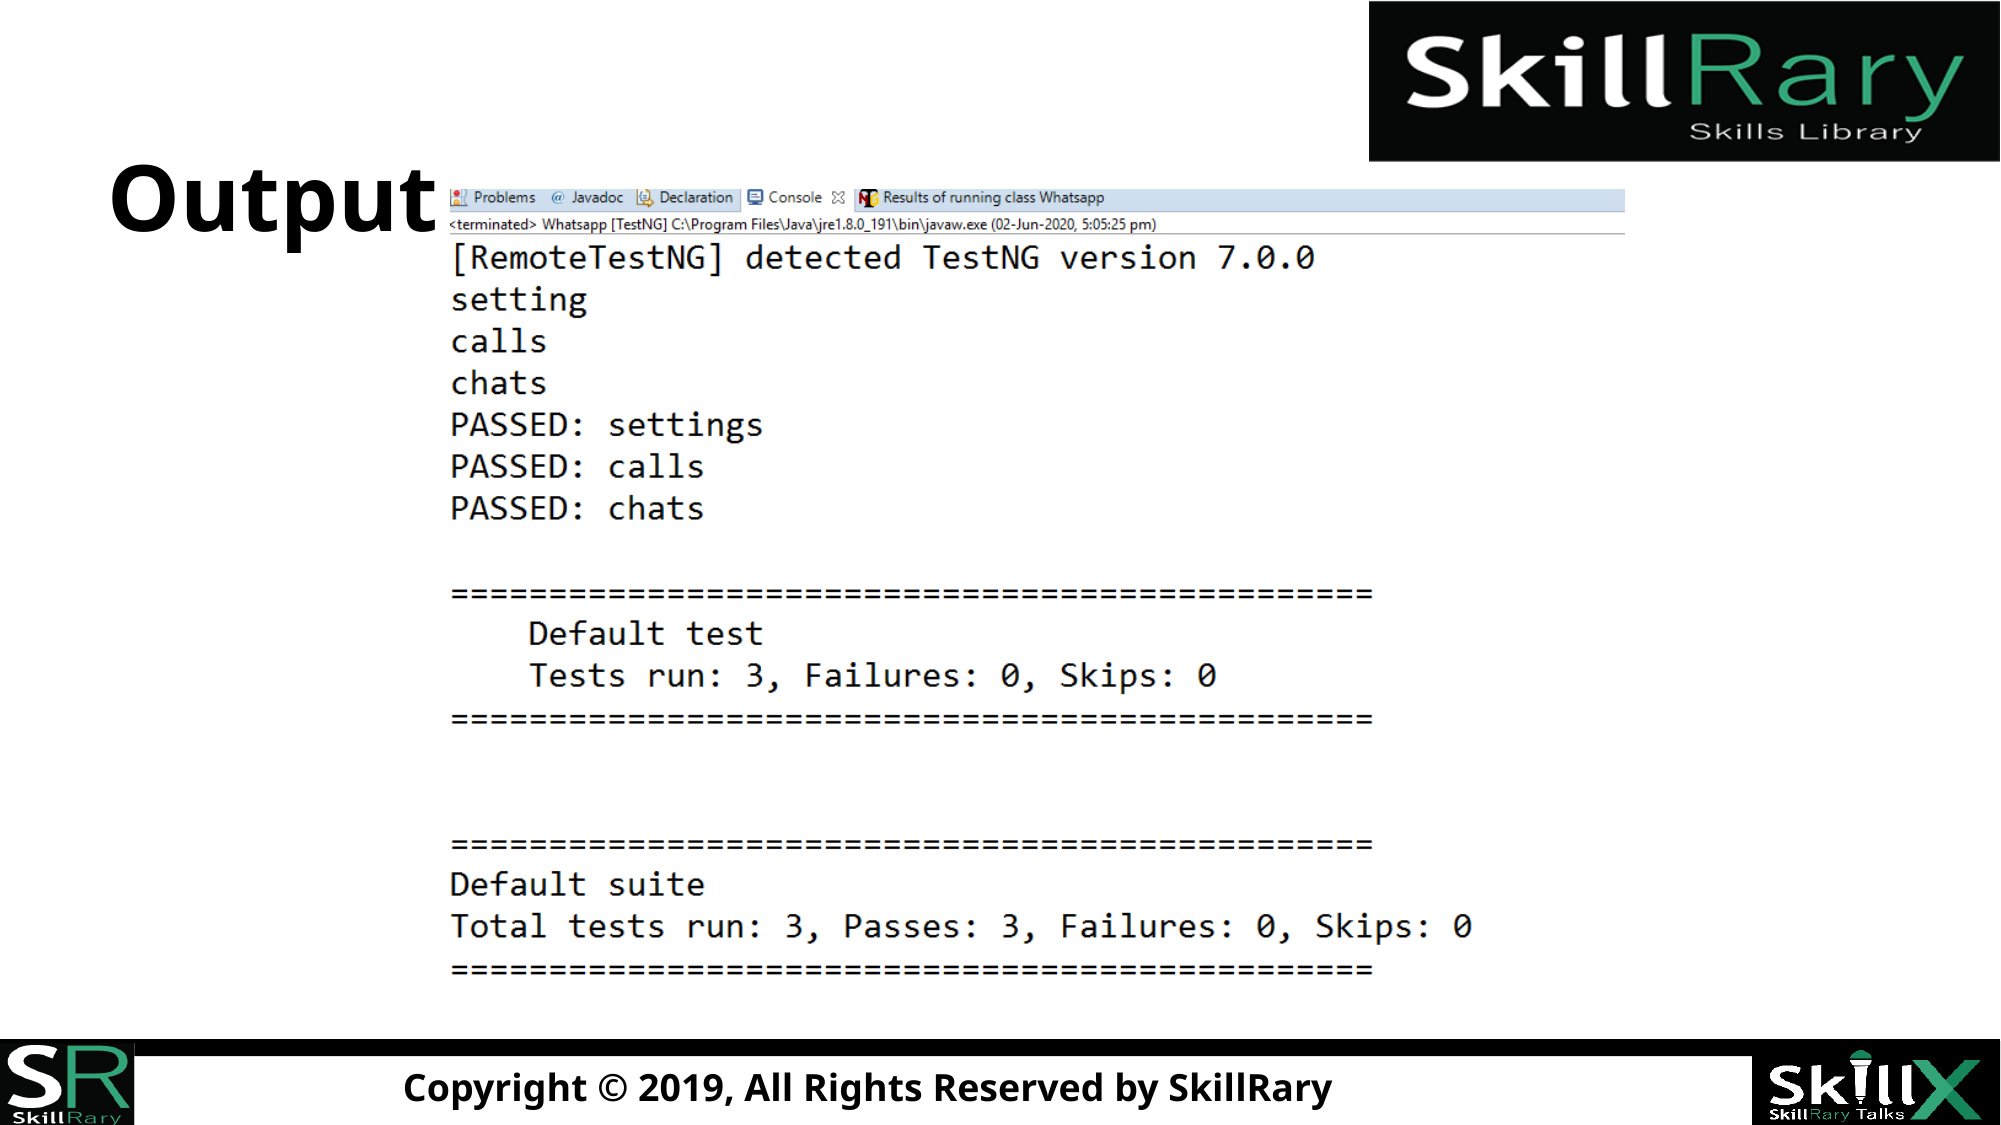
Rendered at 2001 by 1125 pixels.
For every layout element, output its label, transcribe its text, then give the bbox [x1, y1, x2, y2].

picture [1752, 1041, 1996, 1125]
picture [1369, 0, 2000, 245]
picture [0, 1034, 136, 1125]
picture [449, 189, 1625, 1015]
title Output [92, 87, 1875, 316]
